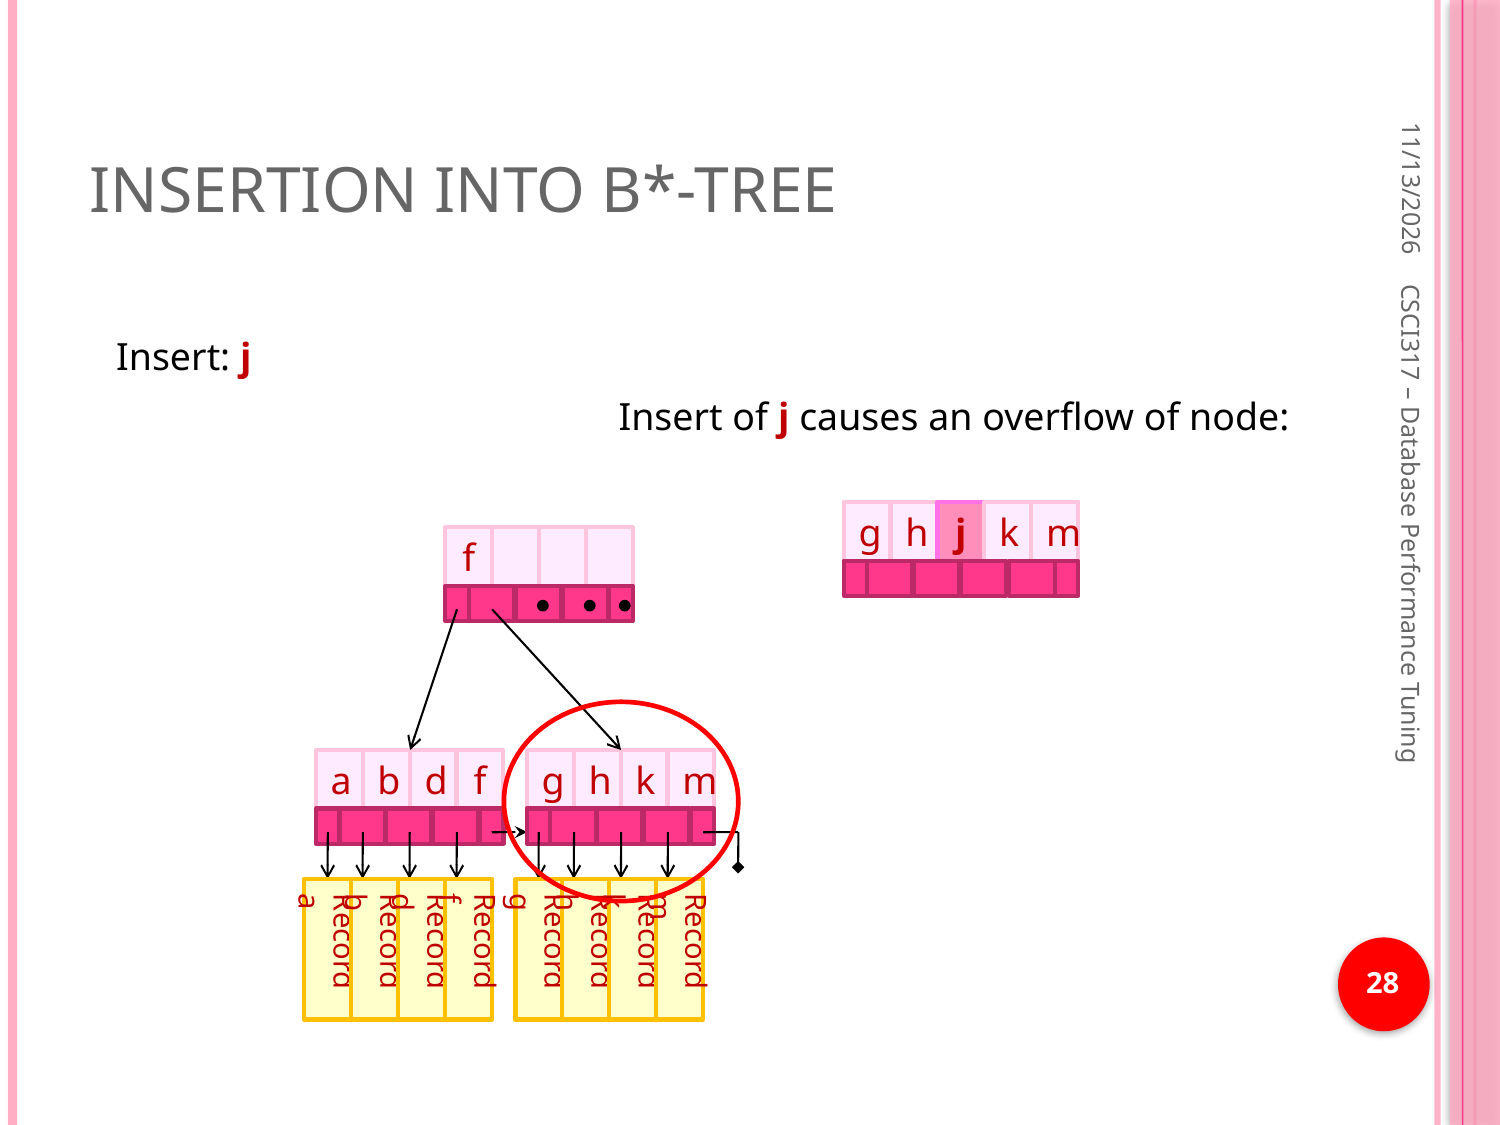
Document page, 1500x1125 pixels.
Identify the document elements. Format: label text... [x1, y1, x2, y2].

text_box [303, 526, 739, 1020]
text_box Insert: j [101, 326, 267, 386]
footer CSCI317 – Database Performance Tuning [1379, 269, 1440, 926]
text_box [503, 384, 1294, 902]
title Insertion into B*-tree [75, 45, 1300, 233]
slide_number 28 [1335, 937, 1430, 1032]
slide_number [1378, 43, 1442, 270]
